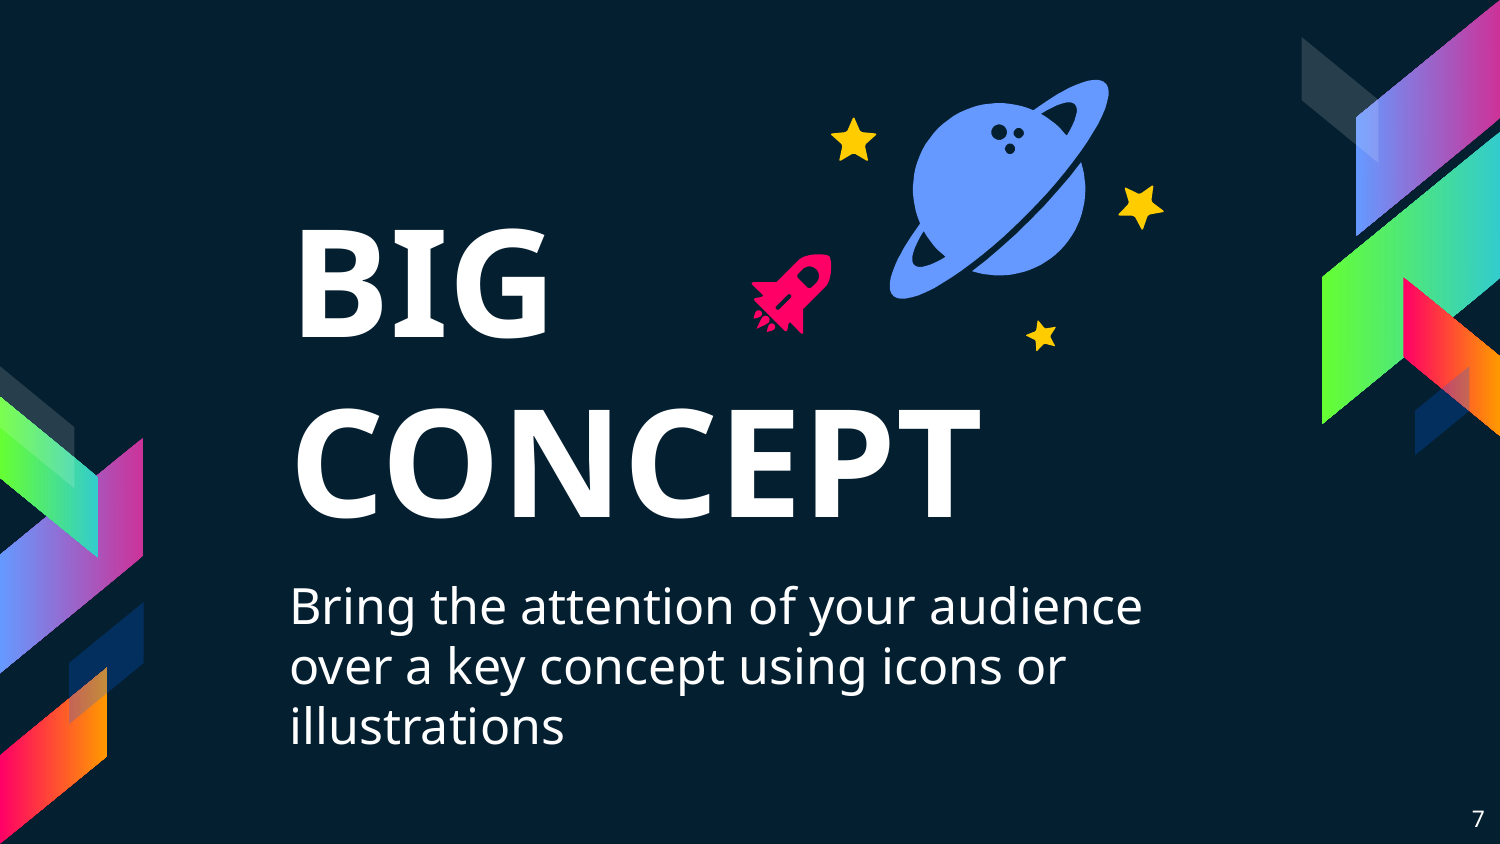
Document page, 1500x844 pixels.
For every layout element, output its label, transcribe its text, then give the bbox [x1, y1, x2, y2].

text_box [889, 79, 1109, 299]
text_box [1118, 185, 1164, 230]
subtitle Bring the attention of your audience over a key concept using icons or illustrations [274, 559, 1199, 689]
text_box [831, 117, 877, 161]
slide_number ‹#› [1403, 789, 1500, 844]
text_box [751, 254, 832, 334]
text_box [1026, 320, 1056, 352]
title BIG CONCEPT [274, 372, 1199, 559]
